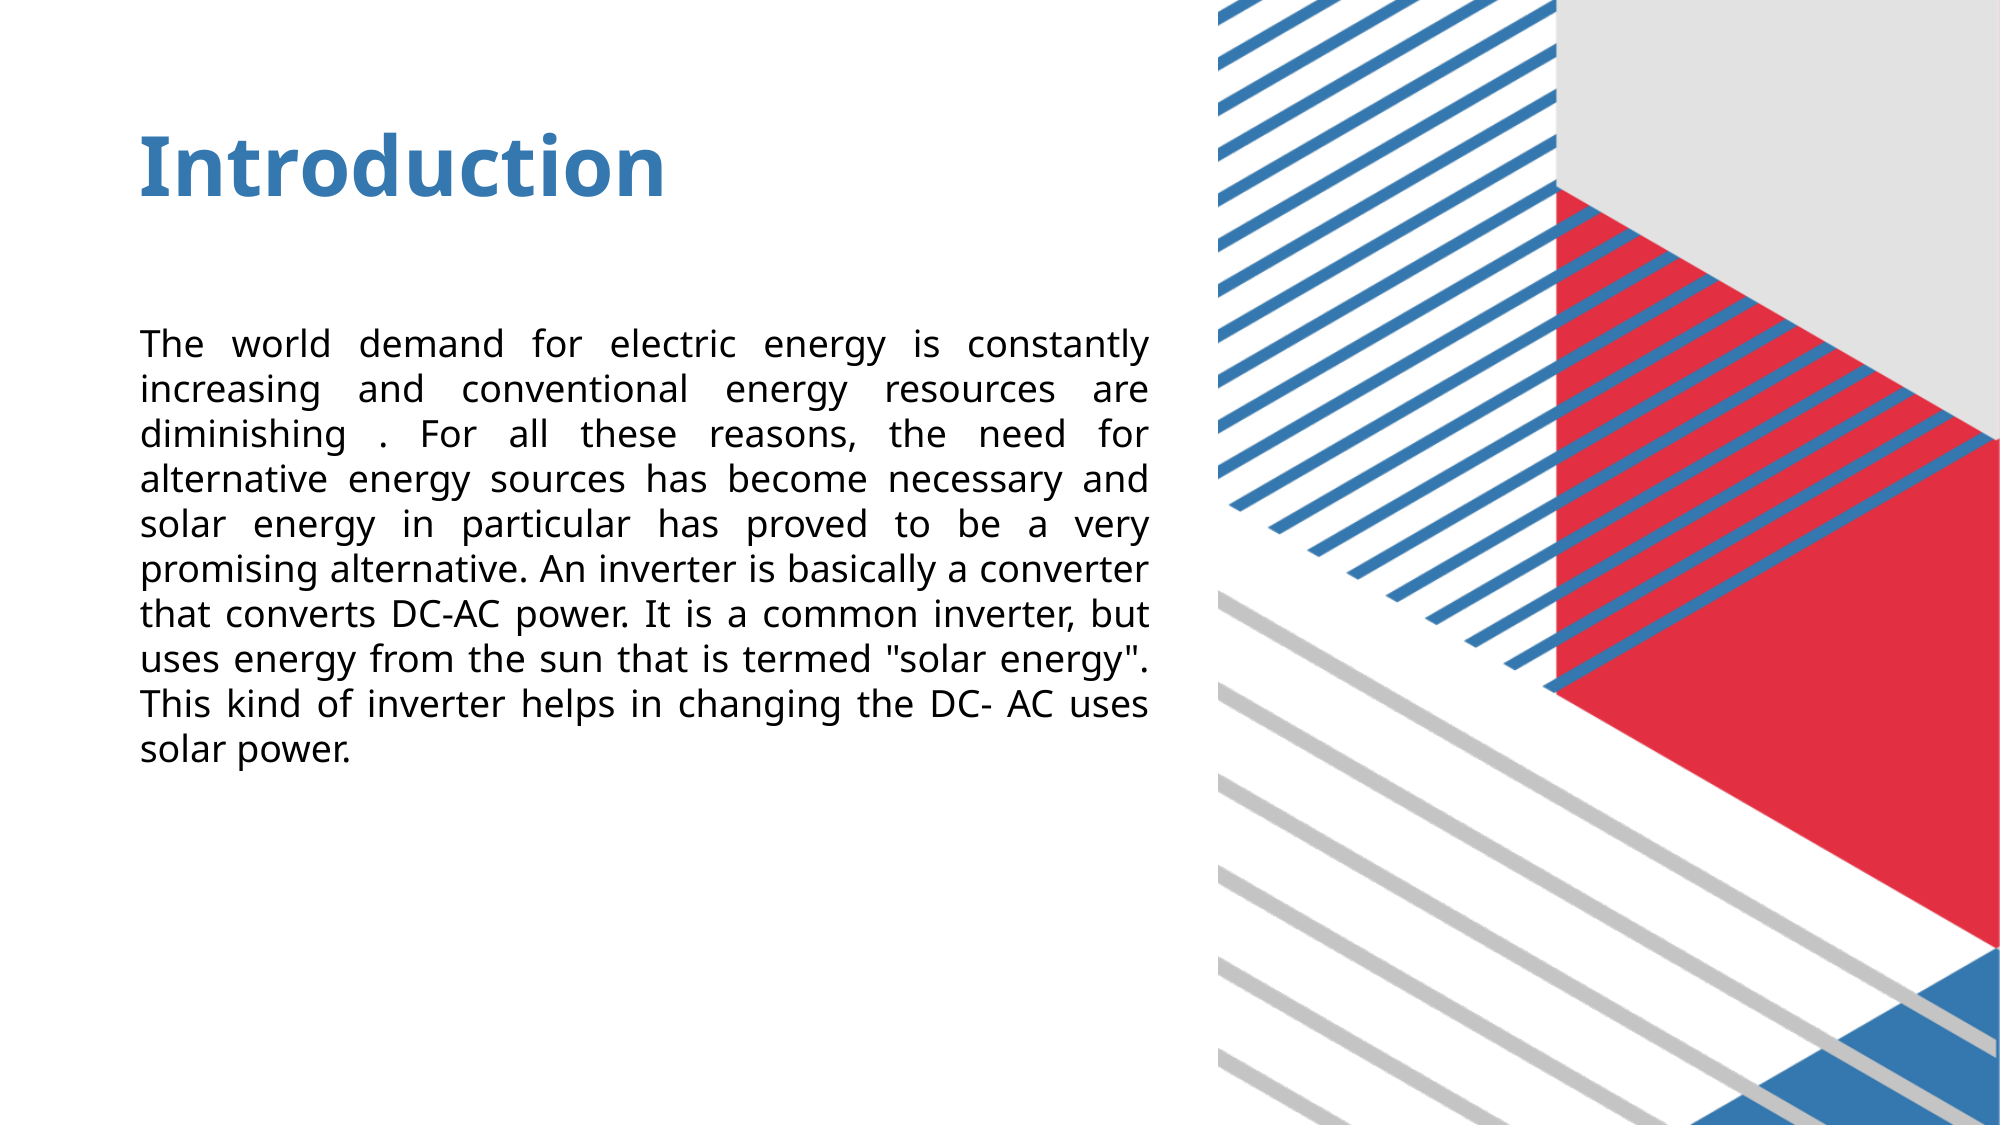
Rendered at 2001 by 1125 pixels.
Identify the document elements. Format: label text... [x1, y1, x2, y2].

picture [1218, 0, 2000, 1125]
title Introduction [125, 117, 1188, 313]
list The world demand for electric energy is constantly increasing and conventional energy resources are diminishing . For all these reasons, the need for alternative energy sources has become necessary and solar energy in particular has proved to be a very promising alternative. An inverter is basically a converter that converts DC-AC power. It is a common inverter, but uses energy from the sun that is termed "solar energy". This kind of inverter helps in changing the DC- AC uses solar power. [125, 312, 1166, 850]
